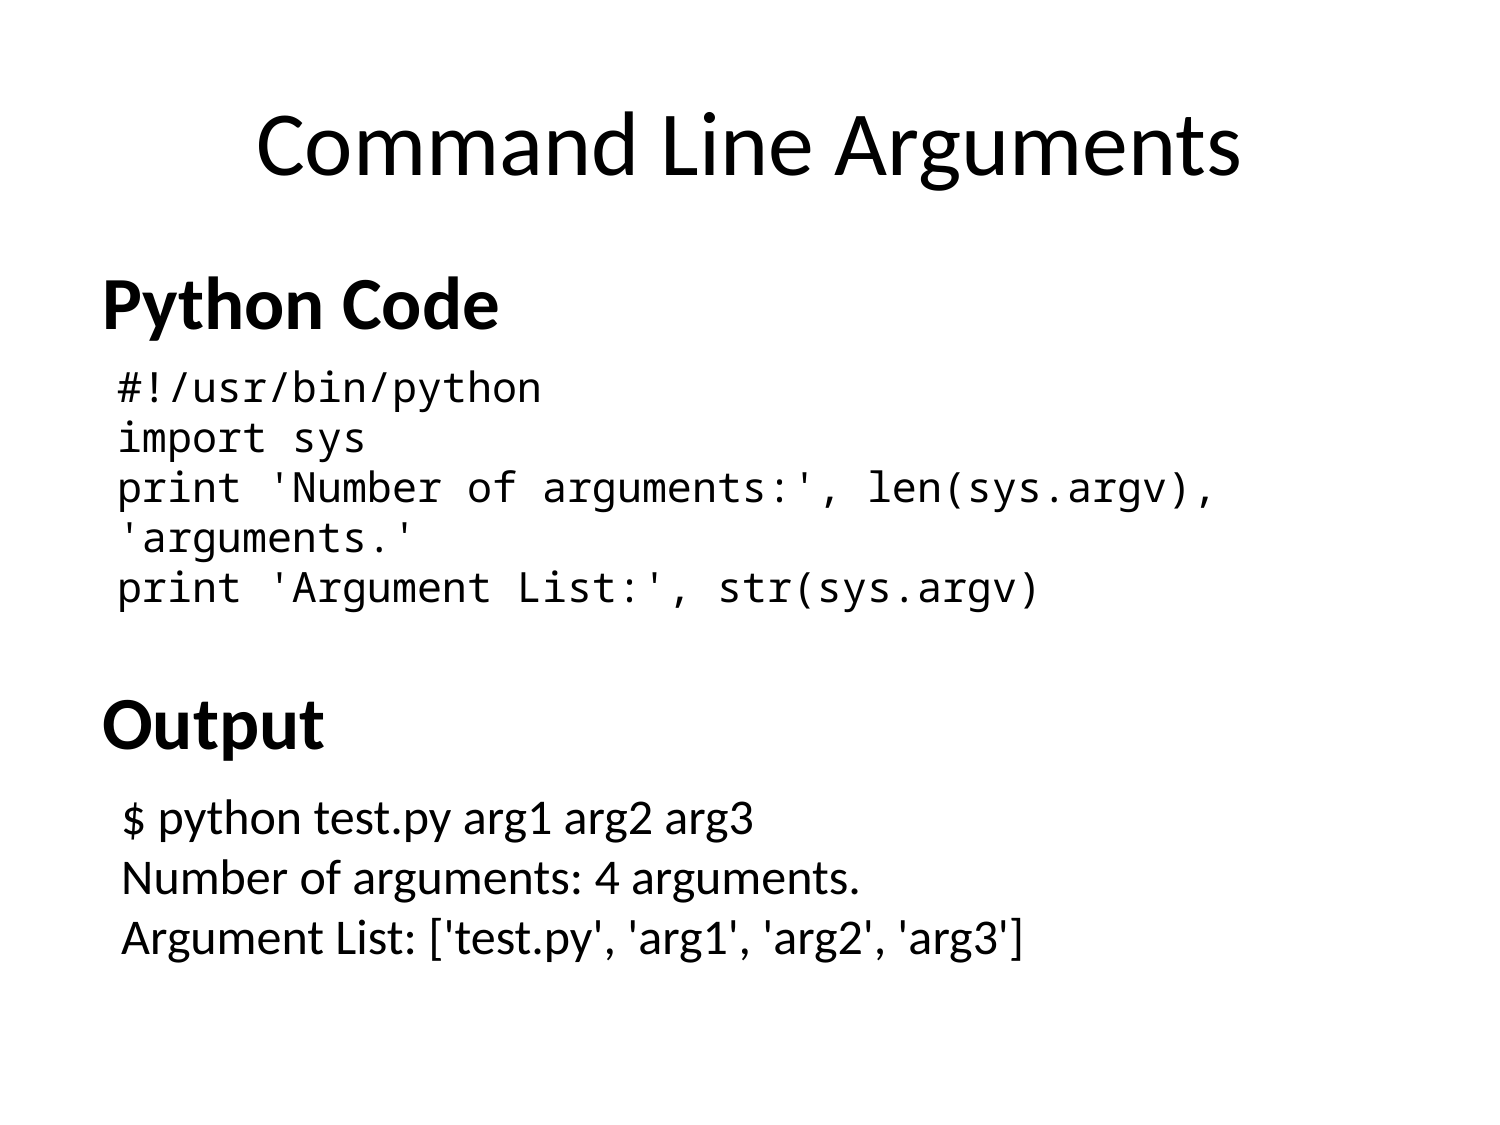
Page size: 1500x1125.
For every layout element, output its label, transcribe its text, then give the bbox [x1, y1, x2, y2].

text_box $ python test.py arg1 arg2 arg3 Number of arguments: 4 arguments. Argument List: ['test.py', 'arg1', 'arg2', 'arg3'] [106, 777, 1407, 973]
text_box Output [87, 666, 1388, 772]
text_box #!/usr/bin/python import sys print 'Number of arguments:', len(sys.argv), 'arguments.' print 'Argument List:', str(sys.argv) [102, 353, 1403, 619]
text_box Python Code [87, 247, 1388, 353]
title Command Line Arguments [75, 45, 1425, 233]
